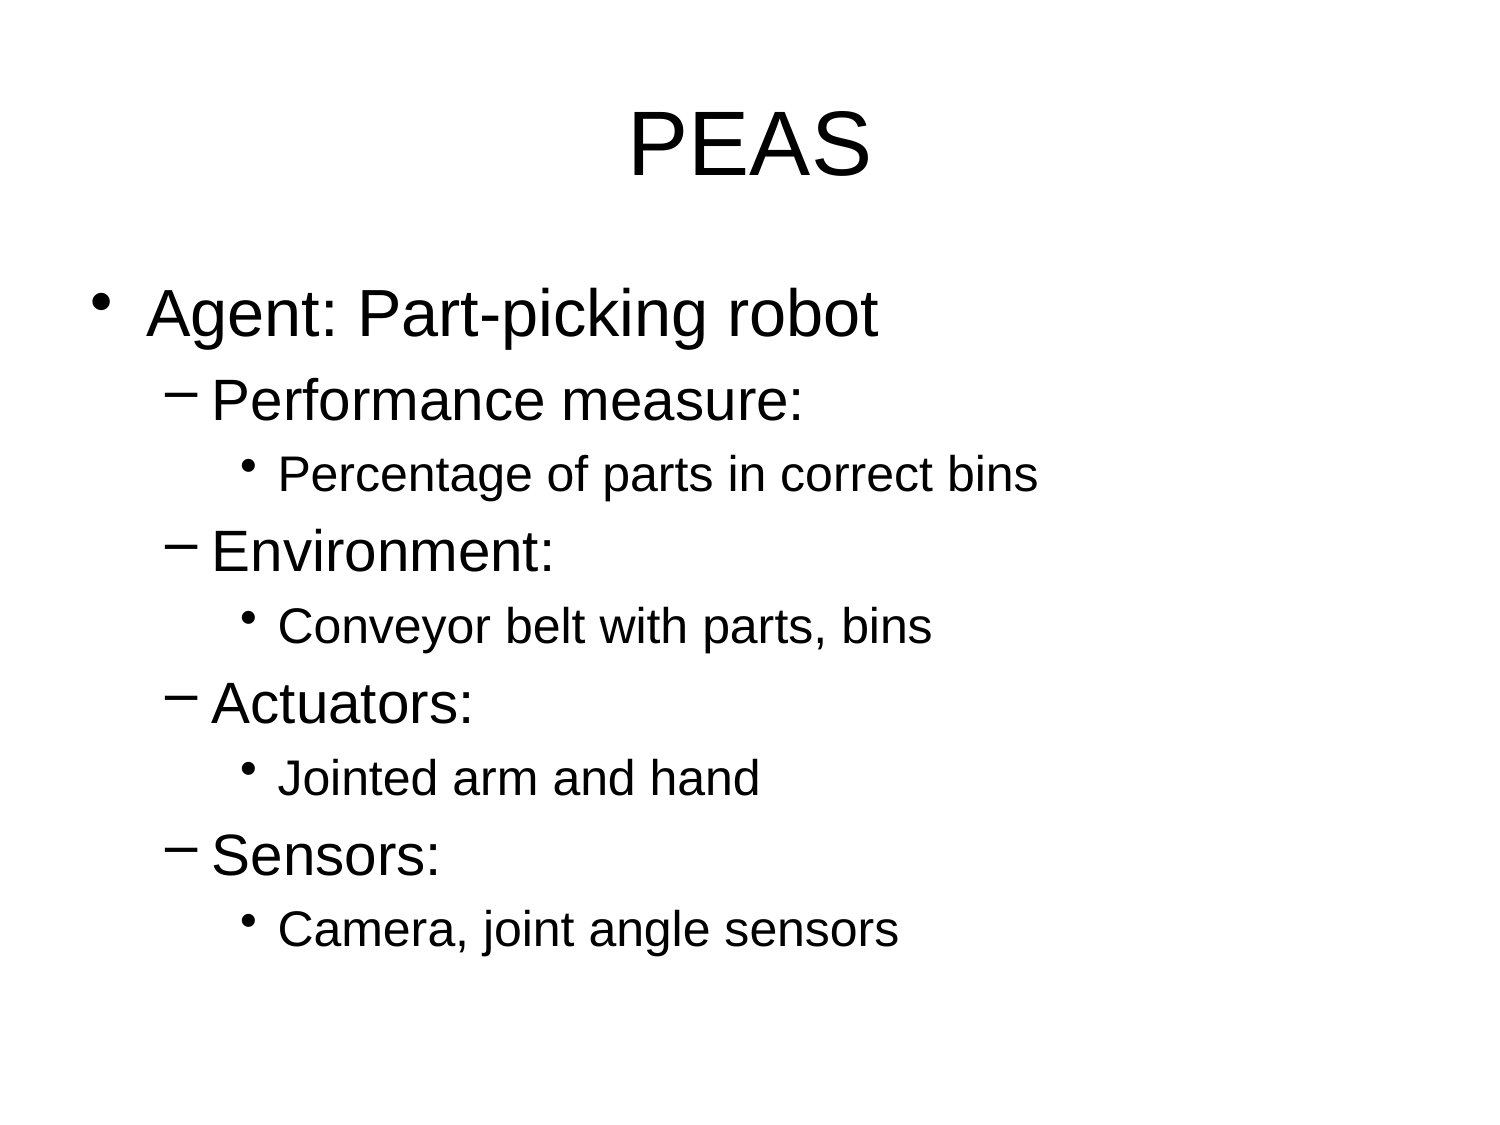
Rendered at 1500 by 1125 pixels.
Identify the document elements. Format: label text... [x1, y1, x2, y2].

list Agent: Part-picking robot Performance measure: Percentage of parts in correct bins Environment: Conveyor belt with parts, bins Actuators: Jointed arm and hand Sensors: Camera, joint angle sensors [75, 262, 1425, 1005]
title PEAS [75, 45, 1425, 233]
